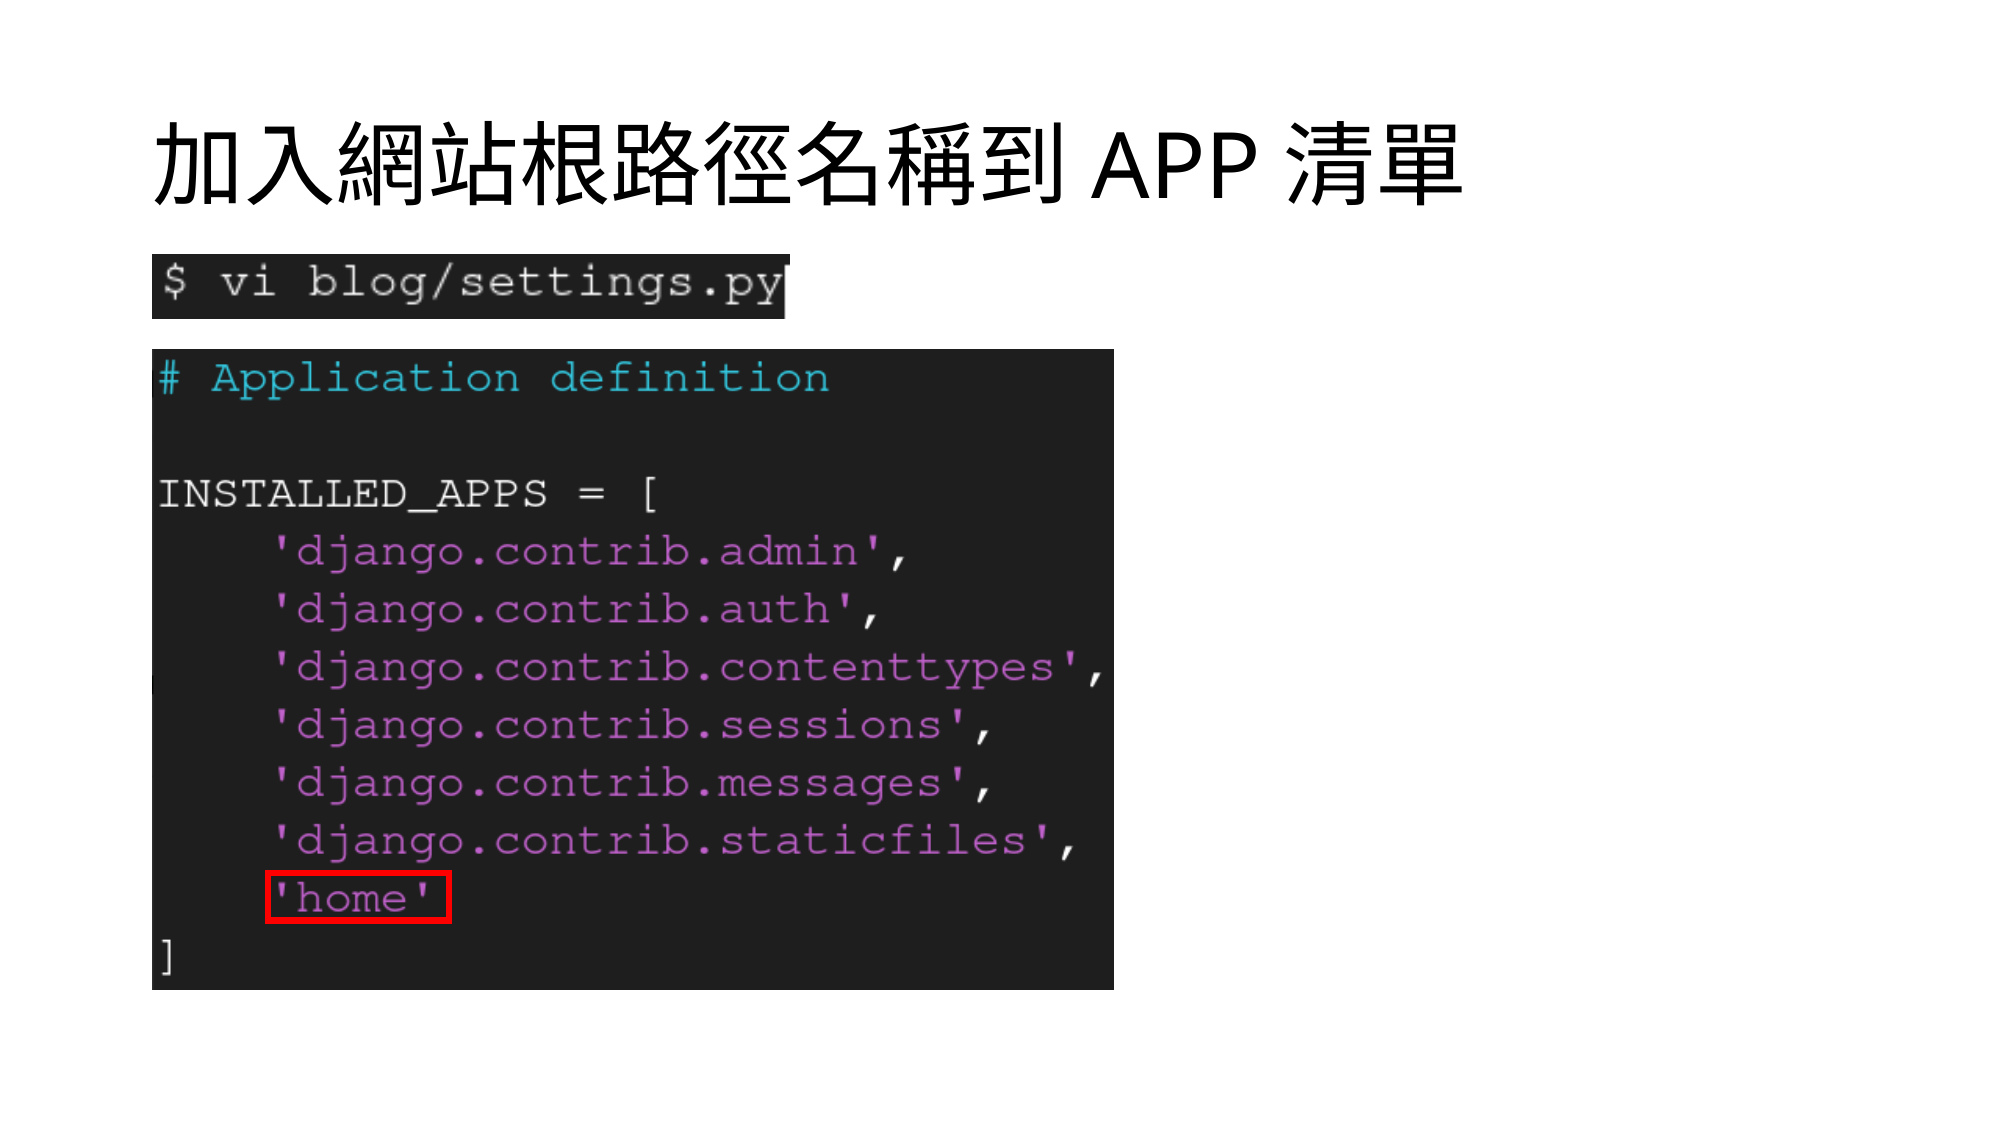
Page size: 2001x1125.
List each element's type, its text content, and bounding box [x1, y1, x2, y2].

picture [152, 349, 1114, 990]
title 加入網站根路徑名稱到APP清單 [137, 59, 1863, 278]
picture [152, 254, 790, 319]
